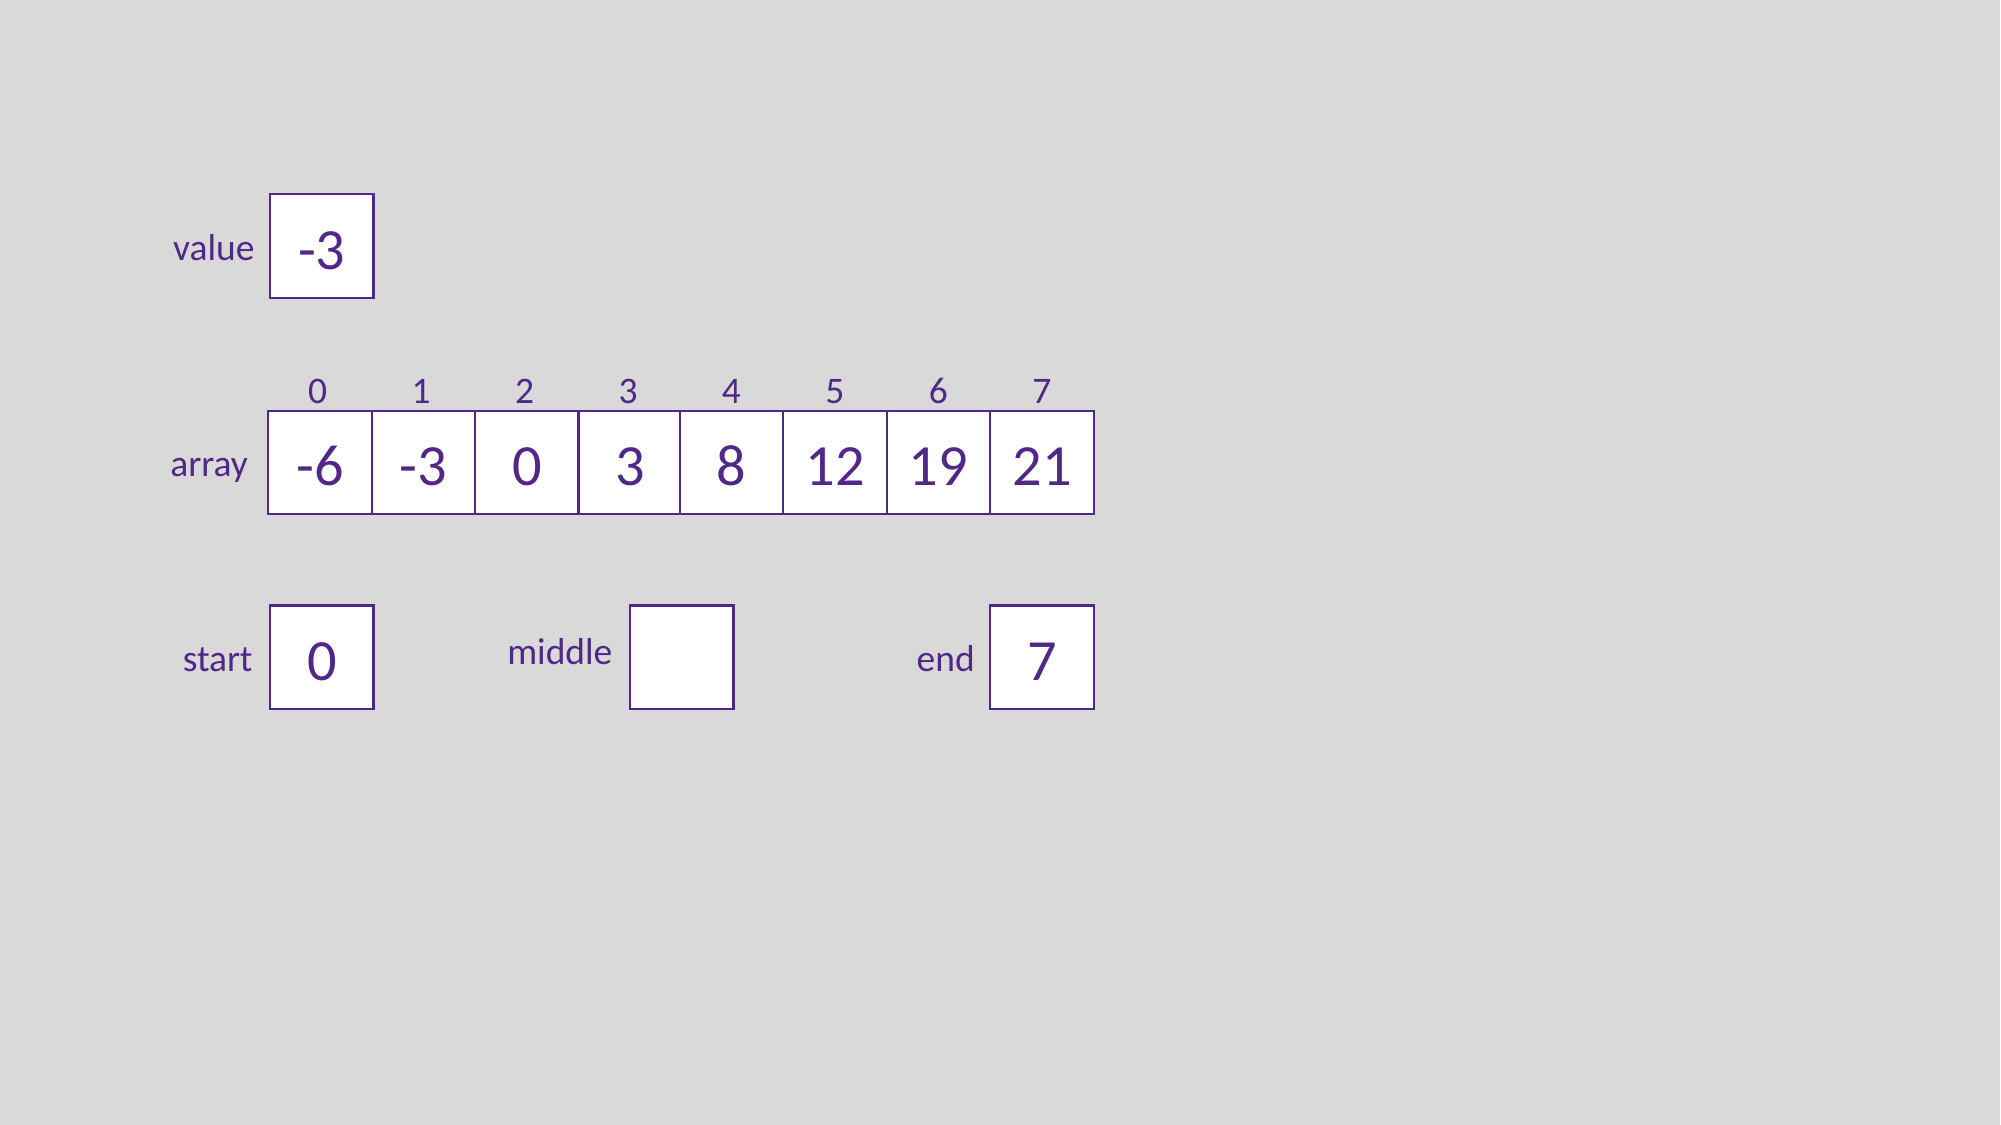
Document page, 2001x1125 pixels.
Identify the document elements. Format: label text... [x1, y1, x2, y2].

text_box end [901, 626, 990, 687]
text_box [155, 358, 1094, 515]
text_box middle [492, 619, 628, 680]
text_box value [158, 215, 270, 276]
text_box 7 [989, 604, 1095, 710]
text_box start [167, 626, 268, 687]
text_box [629, 604, 735, 710]
text_box -3 [269, 193, 375, 299]
text_box 0 [269, 604, 375, 710]
